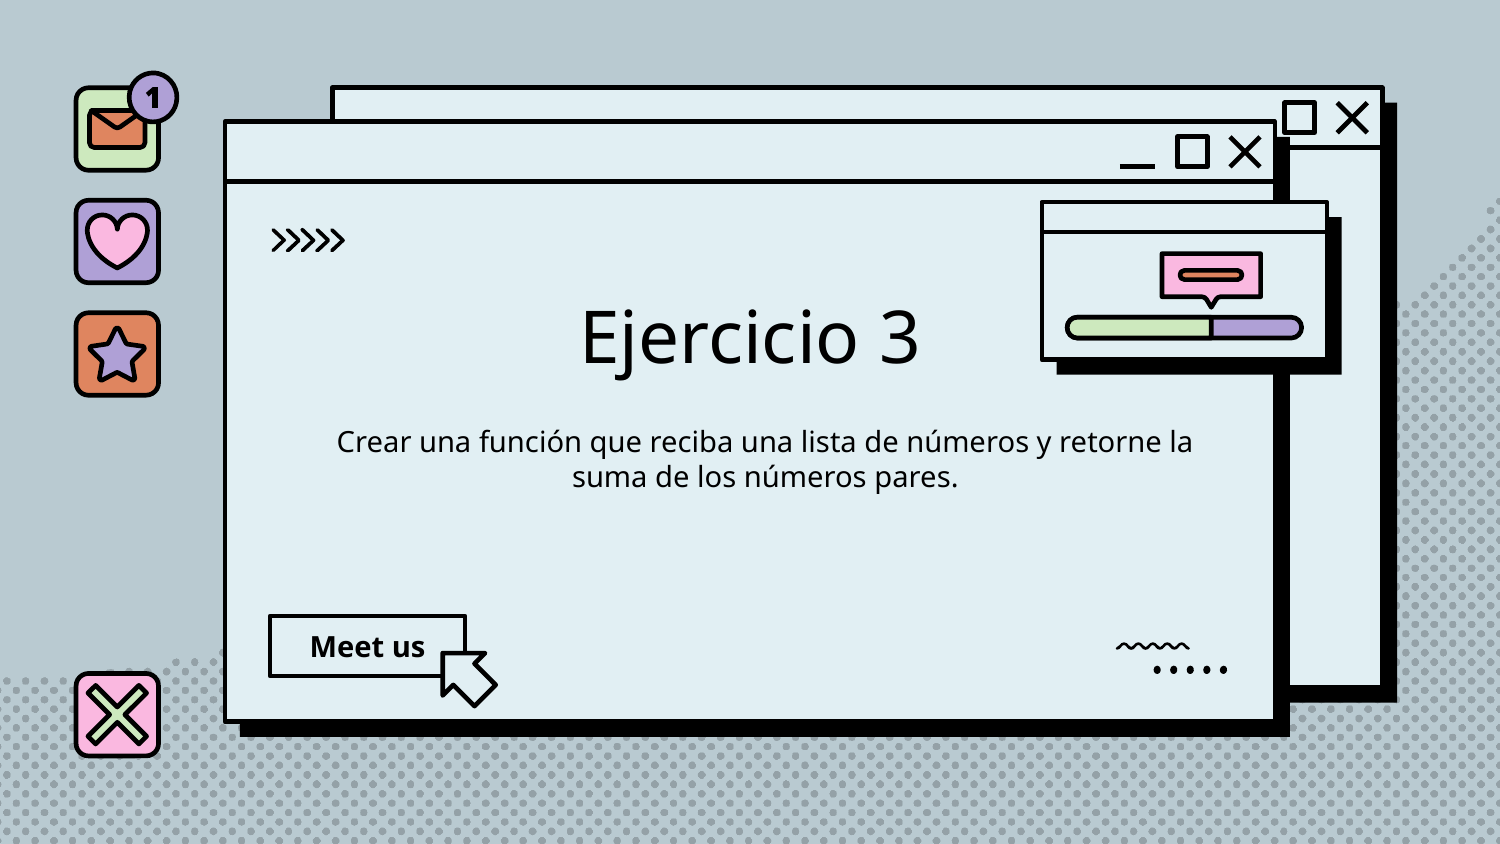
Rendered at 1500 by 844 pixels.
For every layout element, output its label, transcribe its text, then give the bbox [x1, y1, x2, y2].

text_box [271, 228, 287, 252]
text_box [1115, 642, 1190, 650]
text_box [285, 228, 301, 252]
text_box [75, 312, 159, 396]
text_box [442, 653, 496, 707]
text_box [66, 663, 169, 766]
text_box Meet us [270, 616, 466, 676]
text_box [1041, 201, 1342, 375]
text_box [1203, 665, 1211, 674]
text_box [1219, 665, 1228, 674]
text_box [1153, 665, 1161, 674]
title Ejercicio 3 [337, 275, 1163, 389]
text_box [315, 228, 330, 252]
text_box [1186, 665, 1194, 674]
subtitle Crear una función que reciba una lista de números y retorne la suma de los números pares. [0, 408, 1244, 559]
text_box [330, 228, 345, 252]
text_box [75, 199, 159, 283]
text_box [300, 227, 316, 252]
text_box [1170, 665, 1178, 674]
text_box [75, 72, 180, 171]
